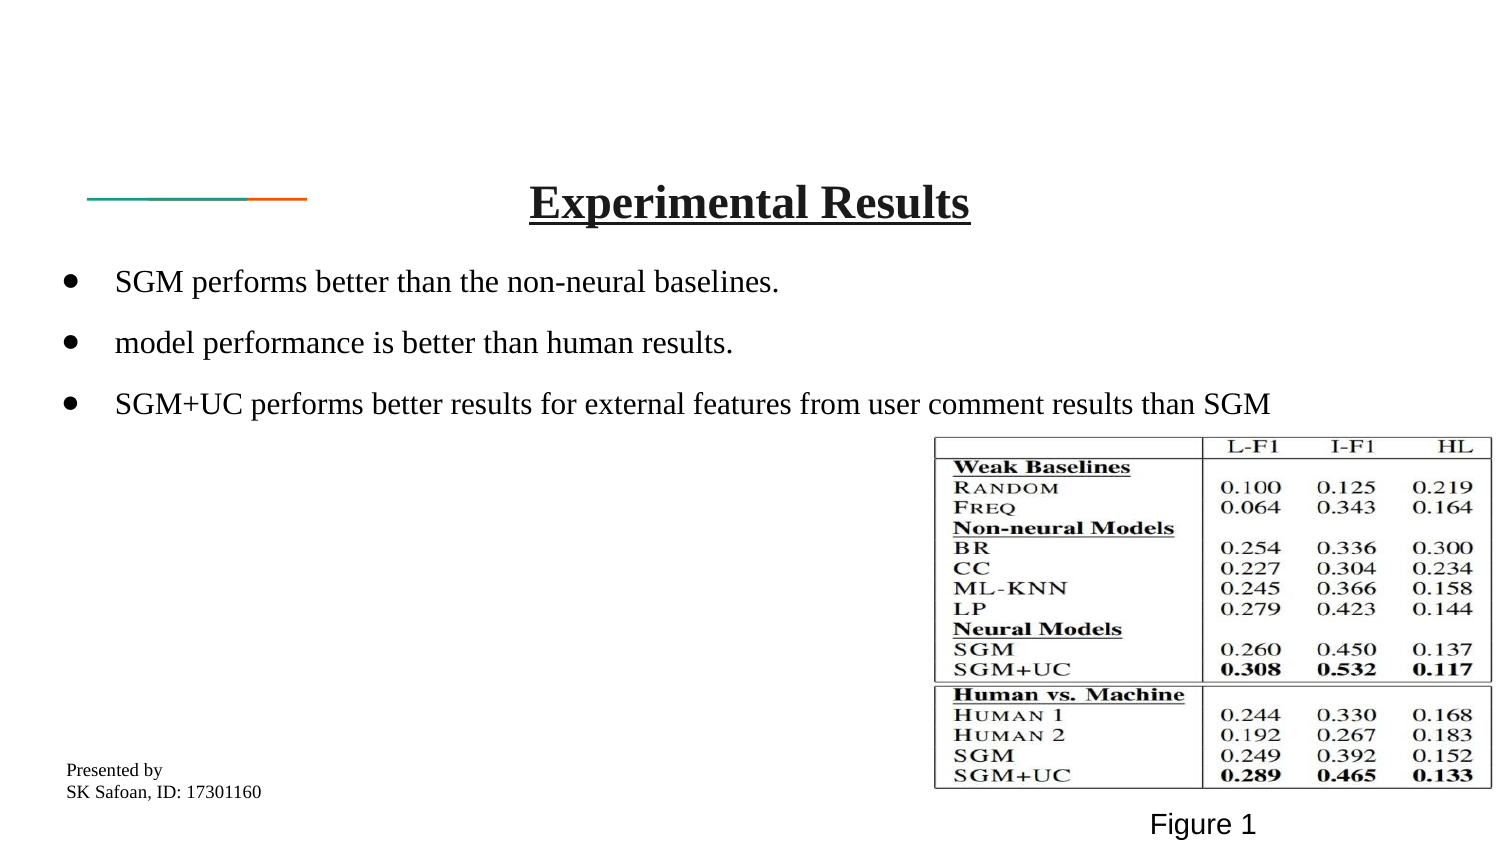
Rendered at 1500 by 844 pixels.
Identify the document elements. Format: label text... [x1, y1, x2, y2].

text_box Figure 1 [1068, 790, 1500, 844]
subtitle SGM performs better than the non-neural baselines. model performance is better than human results. SGM+UC performs better results for external features from user comment results than SGM [24, 252, 1423, 503]
title Experimental Results [467, 155, 1033, 252]
picture [929, 435, 1496, 792]
text_box Presented by SK Safoan, ID: 17301160 [51, 742, 574, 818]
